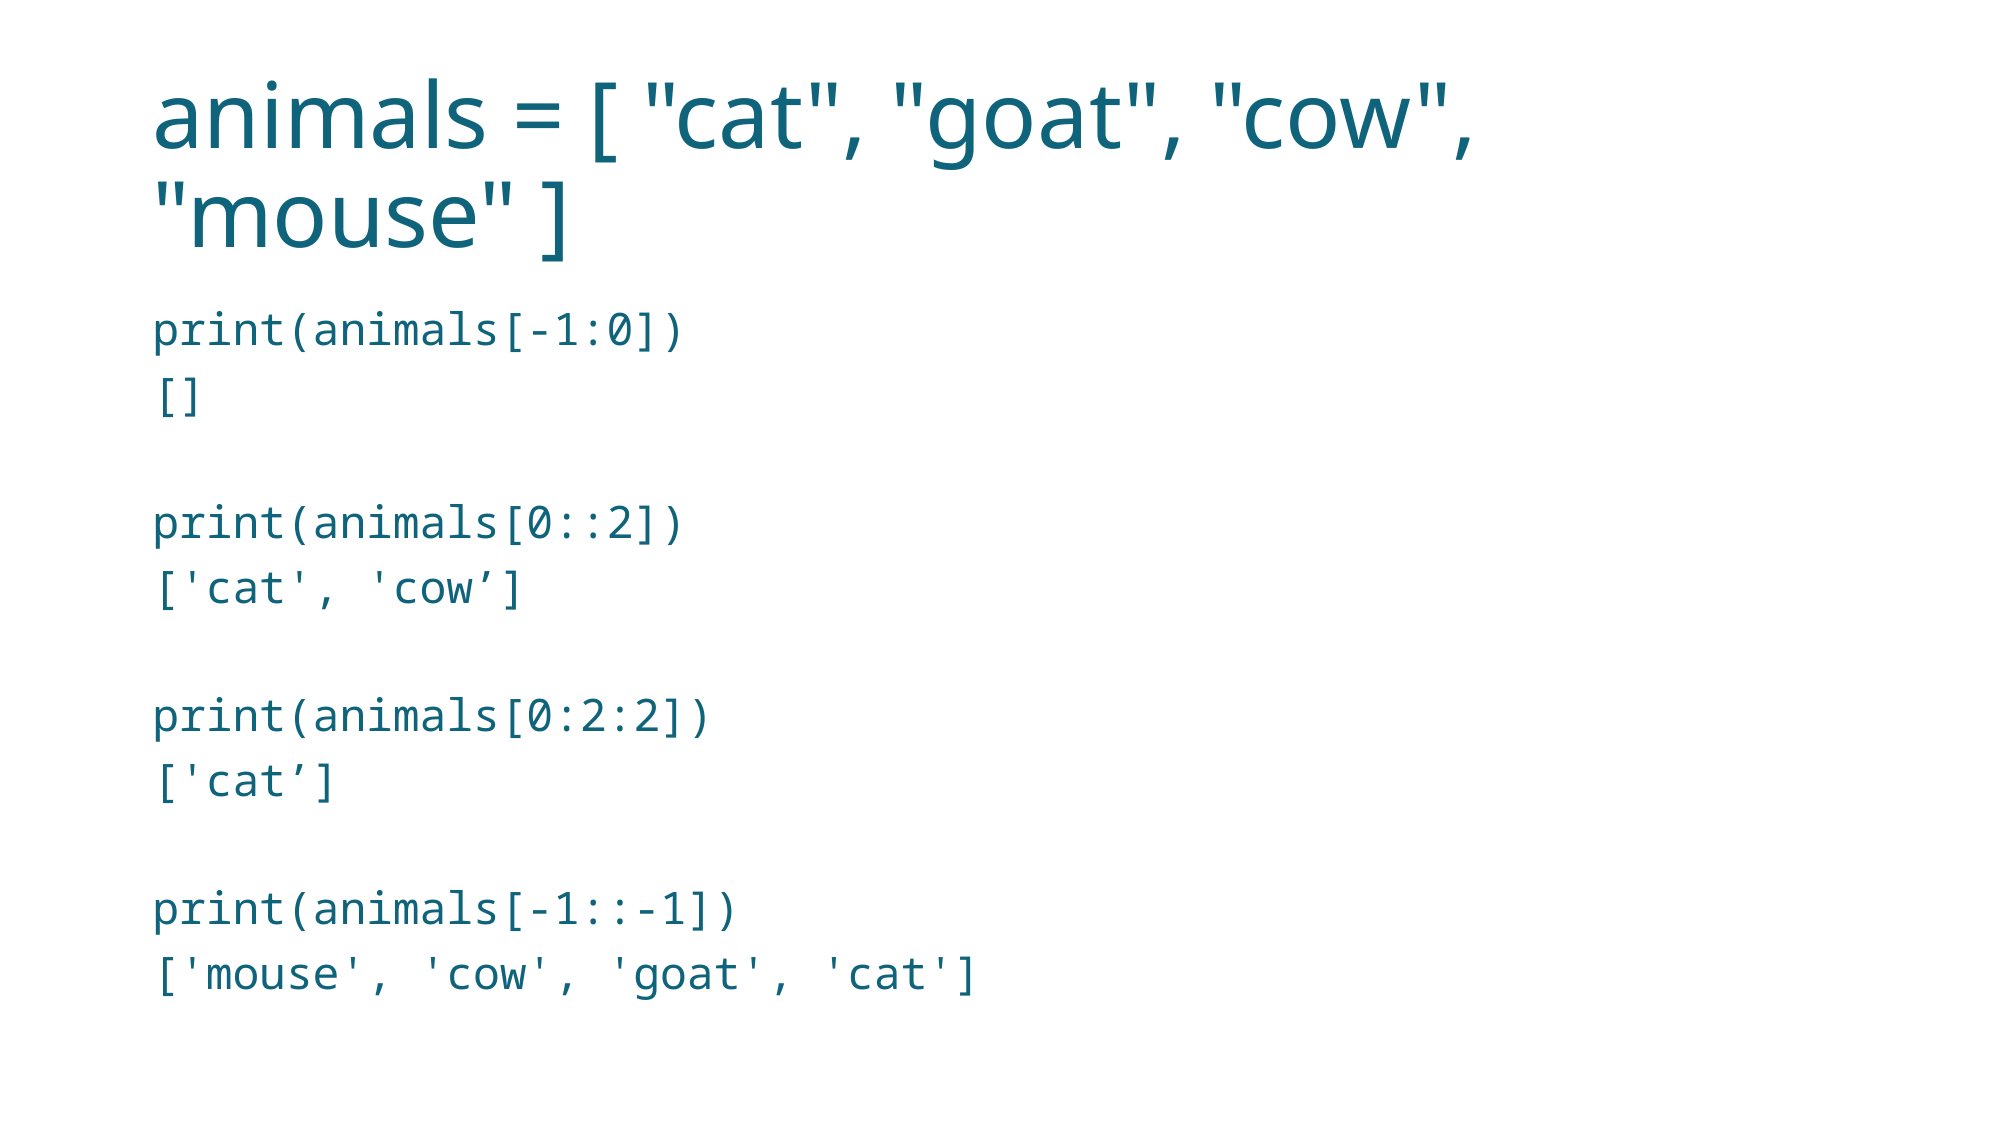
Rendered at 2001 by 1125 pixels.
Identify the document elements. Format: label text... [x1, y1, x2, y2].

list print(animals[-1:0]) [] print(animals[0::2]) ['cat', 'cow’] print(animals[0:2:2]) ['cat’] print(animals[-1::-1]) ['mouse', 'cow', 'goat', 'cat'] [137, 299, 1863, 1014]
title animals = [ "cat", "goat", "cow", "mouse" ] [137, 59, 1863, 278]
